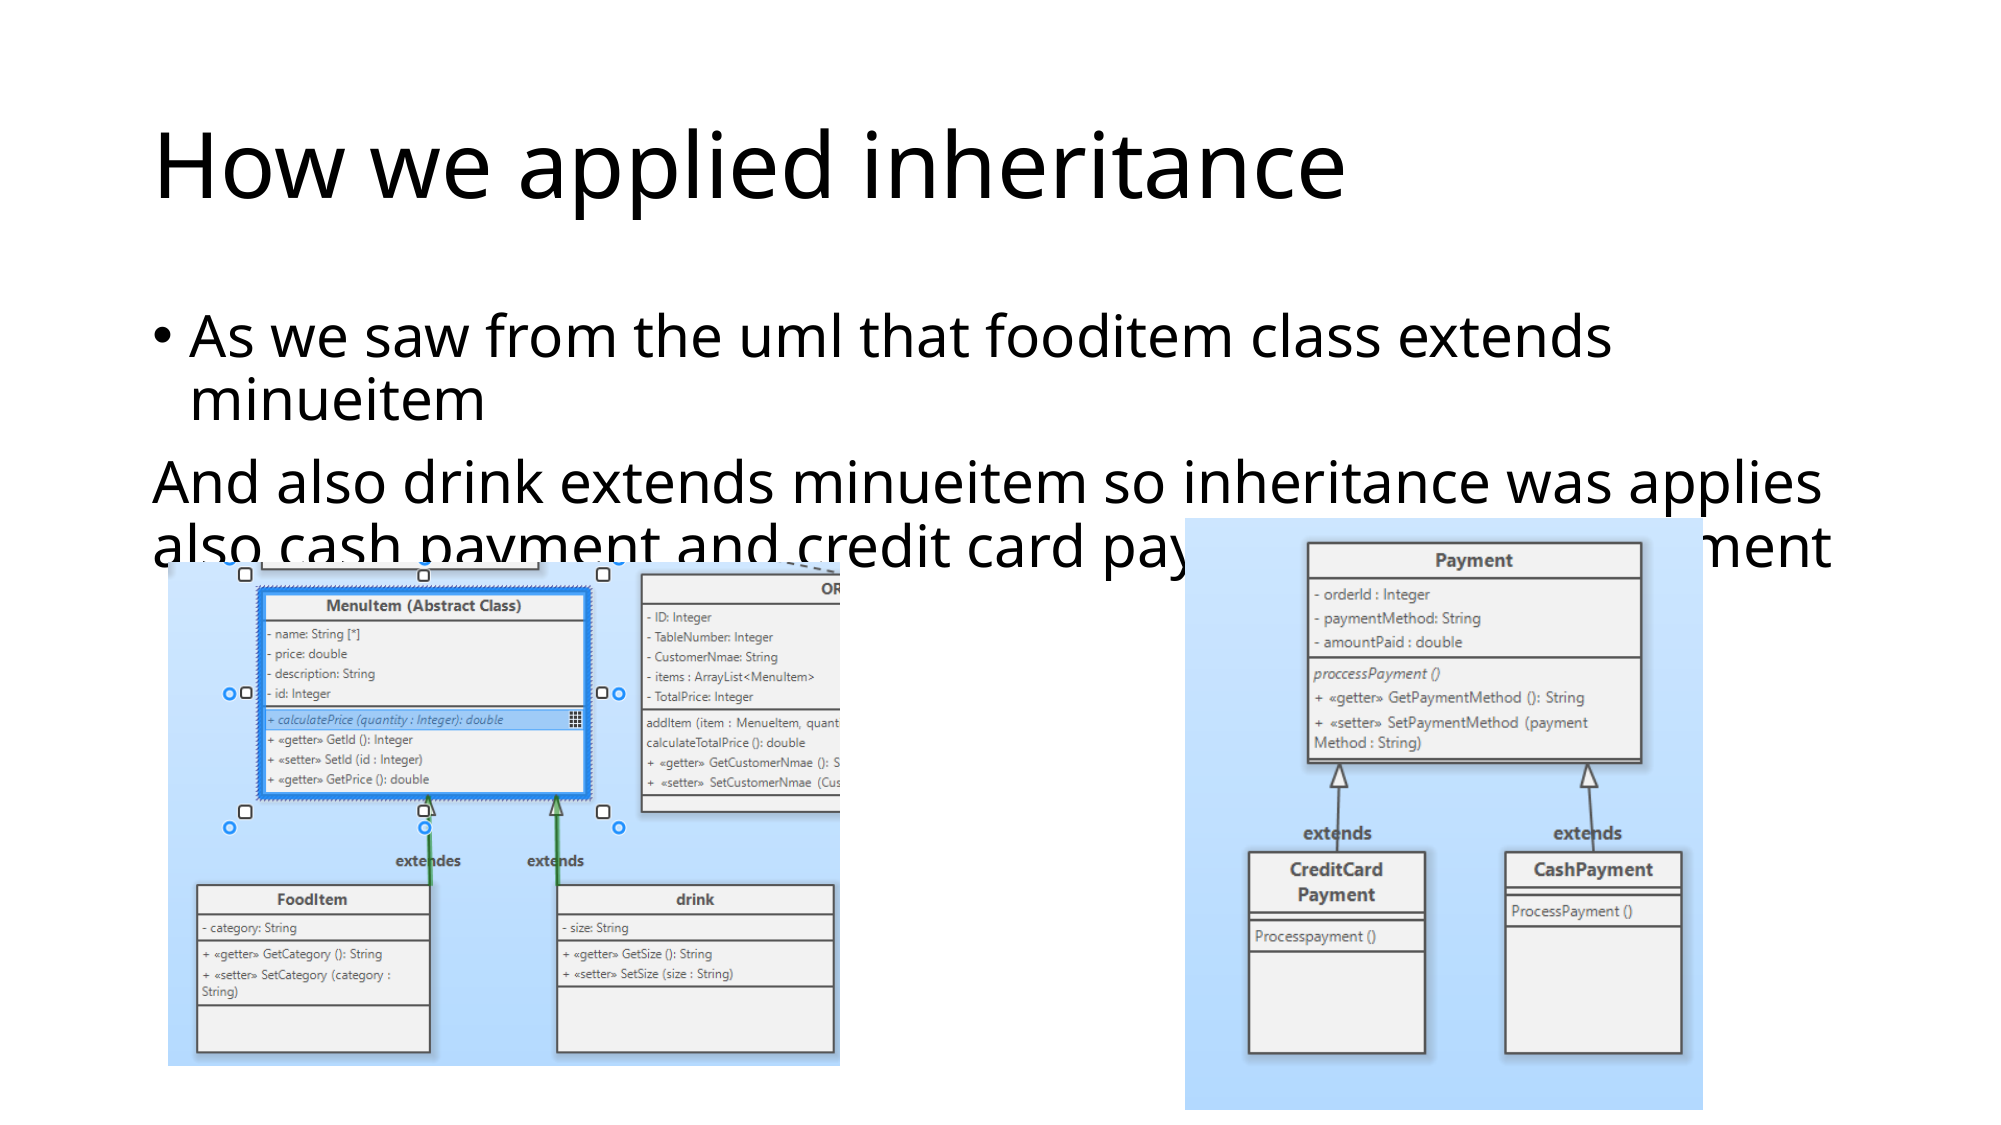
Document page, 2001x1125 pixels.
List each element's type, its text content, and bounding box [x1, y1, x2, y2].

list As we saw from the uml that fooditem class extends minueitem And also drink extends minueitem so inheritance was applies also cash payment and credit card payment extends payment [137, 299, 1863, 1014]
title How we applied inheritance [137, 59, 1863, 278]
picture [1184, 517, 1703, 1110]
picture [167, 561, 841, 1066]
